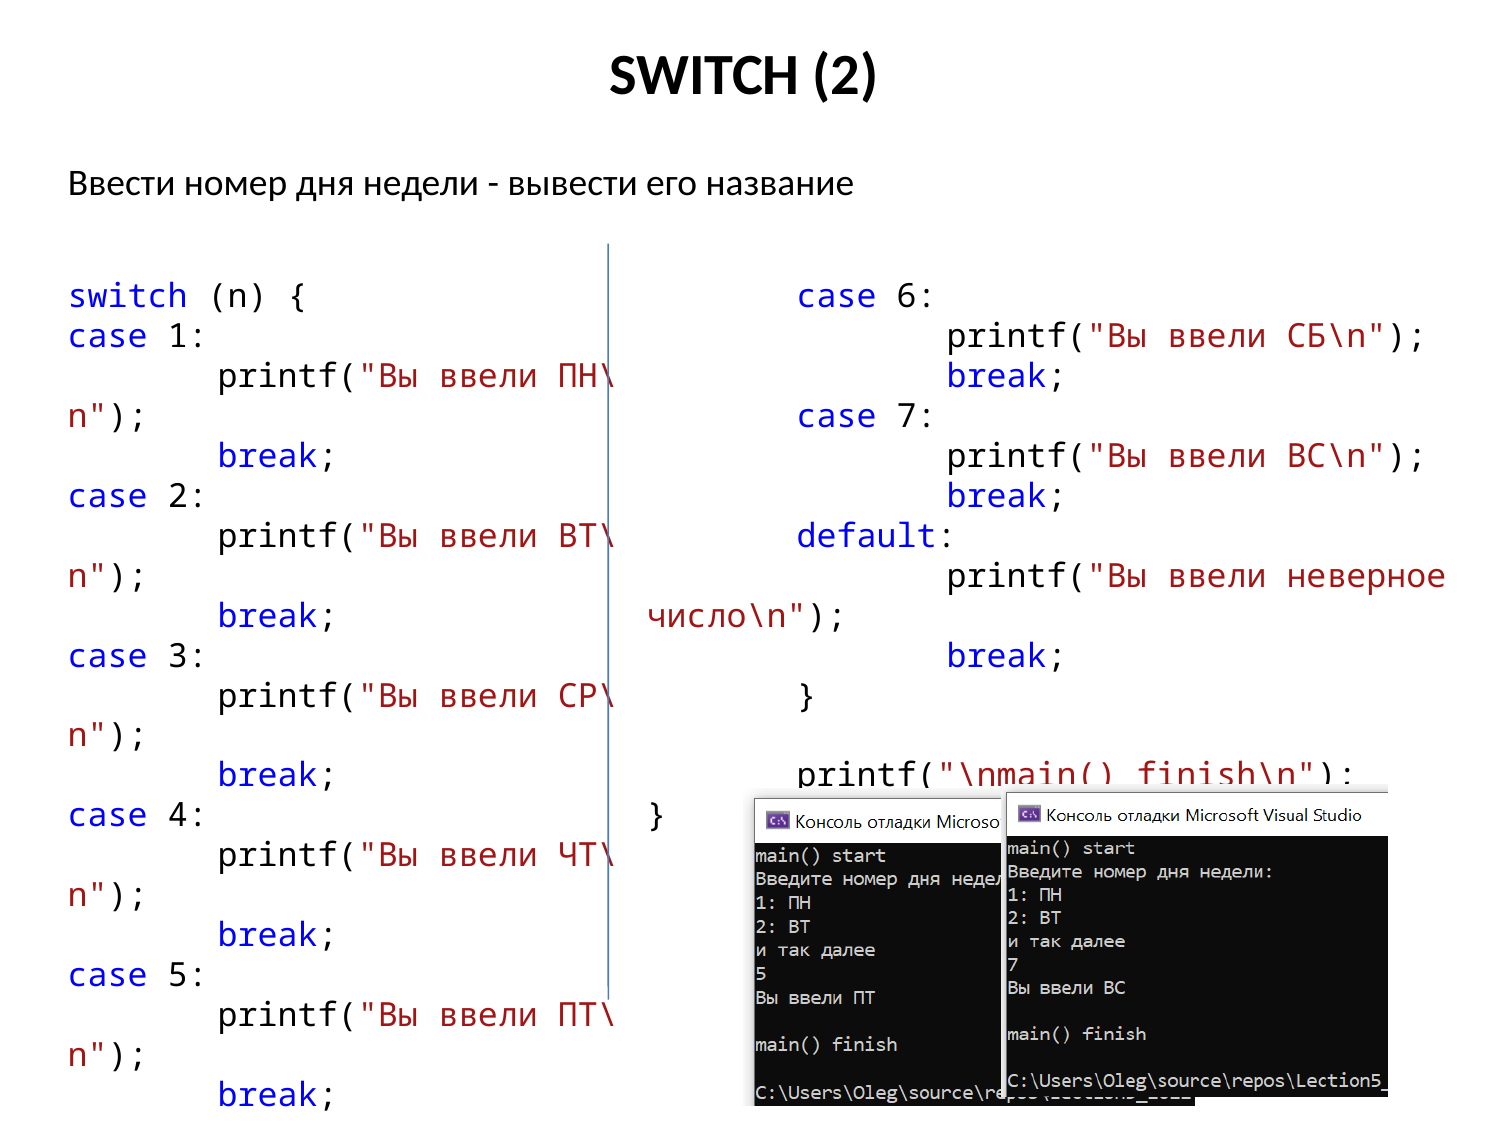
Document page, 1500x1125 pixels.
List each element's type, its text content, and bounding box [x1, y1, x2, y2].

title SWITCH (2) [29, 19, 1459, 124]
text_box Ввести номер дня недели - вывести его название [53, 150, 1223, 211]
picture [743, 783, 1388, 1106]
text_box switch (n) { case 1: printf("Вы ввели ПН\n"); break; case 2: printf("Вы ввели ВТ\n"); break; case 3: printf("Вы ввели СР\n"); break; case 4: printf("Вы ввели ЧТ\n"); break; case 5: printf("Вы ввели ПТ\n"); break; [53, 267, 679, 1125]
text_box case 6: printf("Вы ввели СБ\n"); break; case 7: printf("Вы ввели ВС\n"); break; default: printf("Вы ввели неверное число\n"); break; } printf("\nmain() finish\n"); } [631, 267, 1483, 841]
